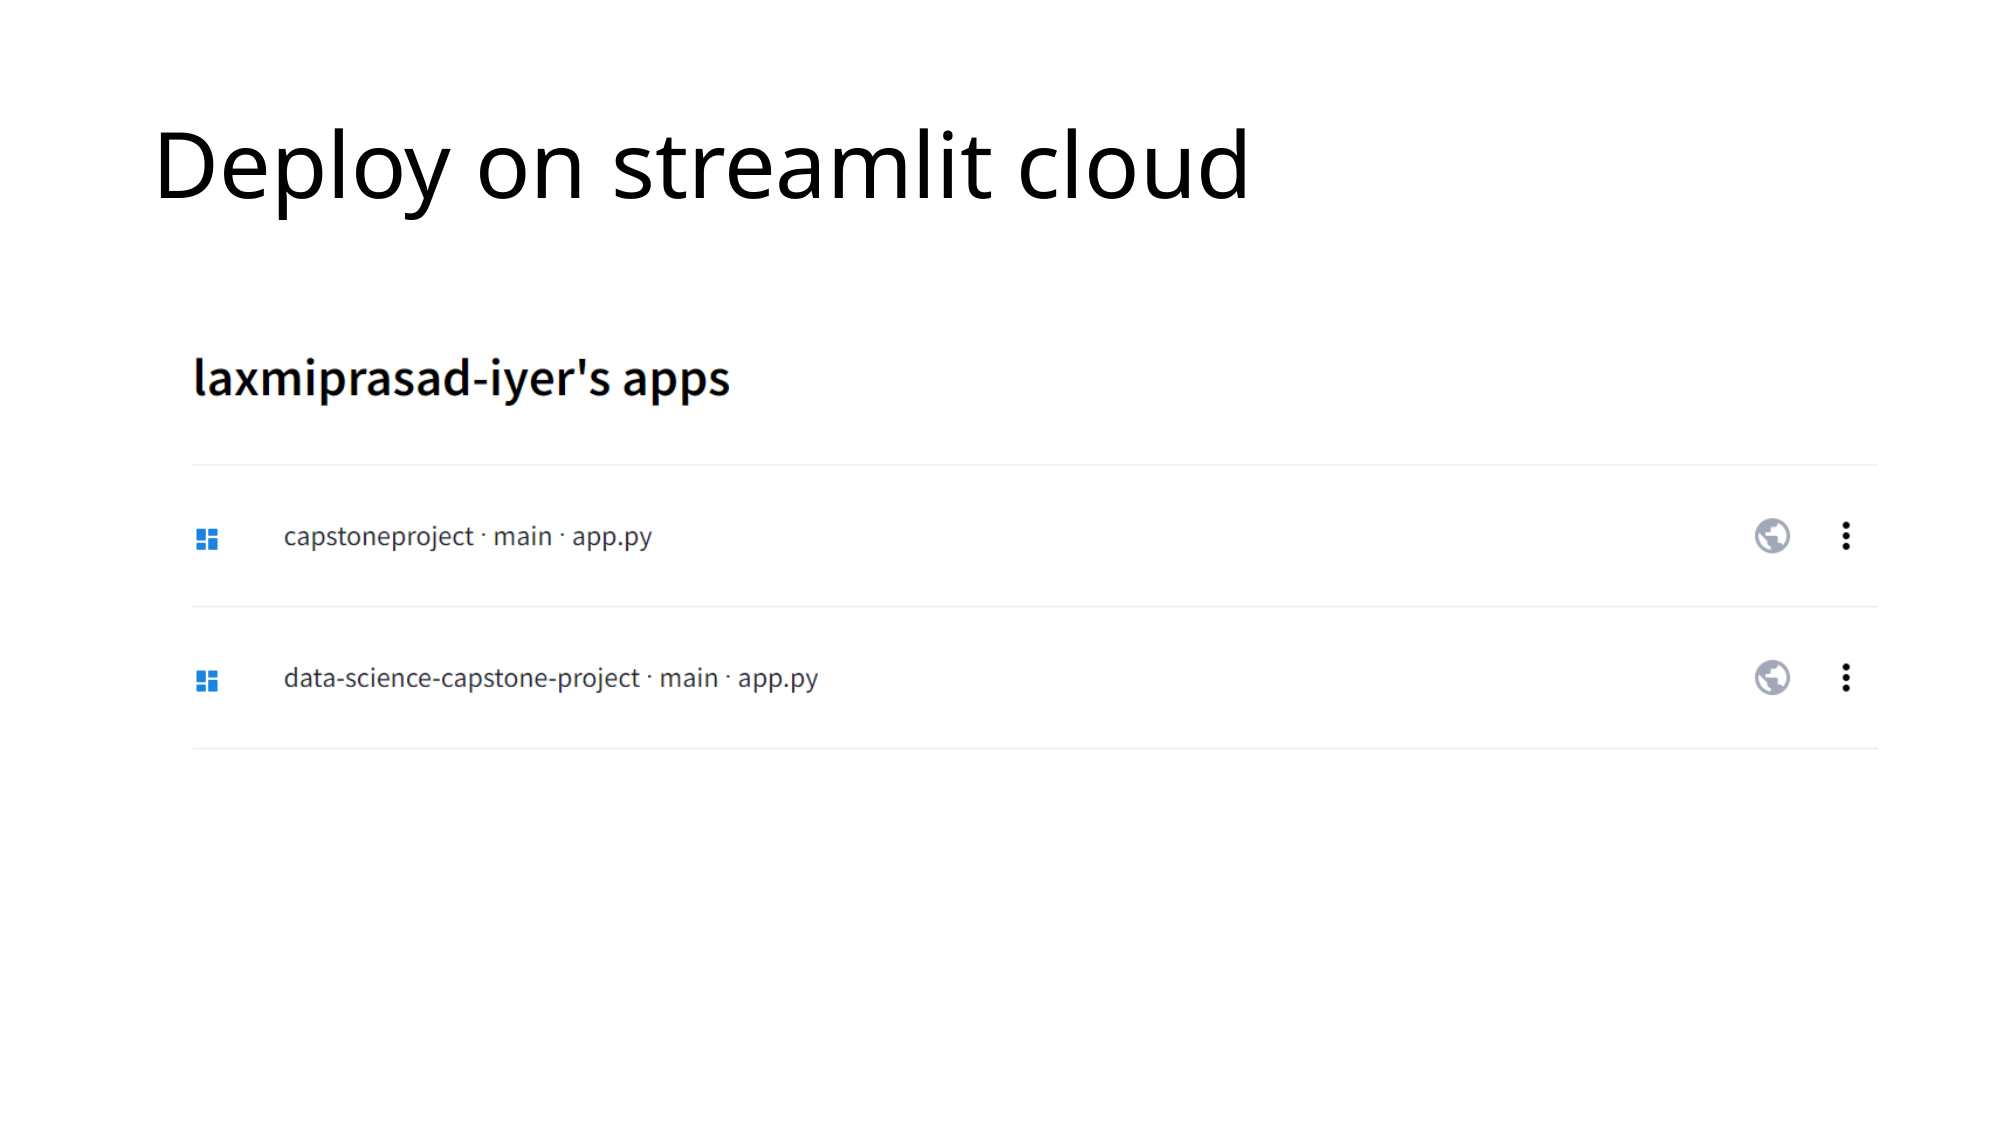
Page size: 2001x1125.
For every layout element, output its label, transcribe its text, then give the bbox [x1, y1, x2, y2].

picture [116, 276, 1961, 817]
title Deploy on streamlit cloud [137, 59, 1863, 276]
